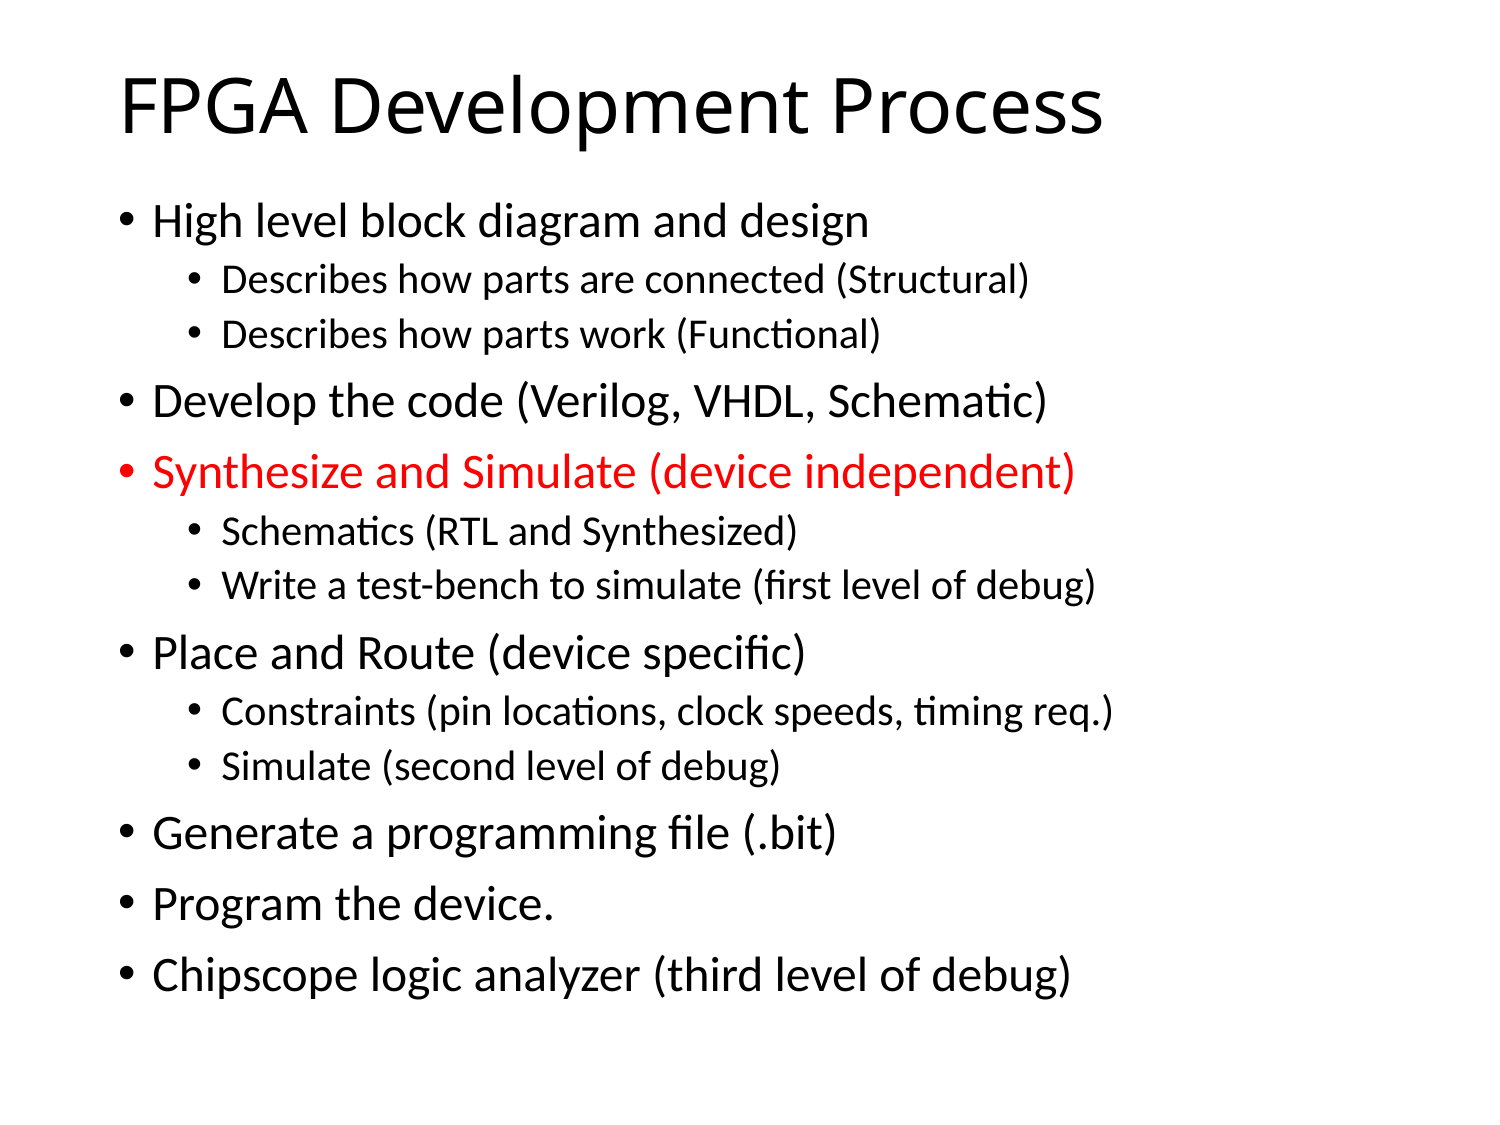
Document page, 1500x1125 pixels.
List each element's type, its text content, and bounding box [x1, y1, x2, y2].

list High level block diagram and design Describes how parts are connected (Structural) Describes how parts work (Functional) Develop the code (Verilog, VHDL, Schematic) Synthesize and Simulate (device independent) Schematics (RTL and Synthesized) Write a test-bench to simulate (first level of debug) Place and Route (device specific) Constraints (pin locations, clock speeds, timing req.) Simulate (second level of debug) Generate a programming file (.bit) Program the device. Chipscope logic analyzer (third level of debug) [103, 187, 1397, 1014]
title FPGA Development Process [103, 59, 1397, 158]
